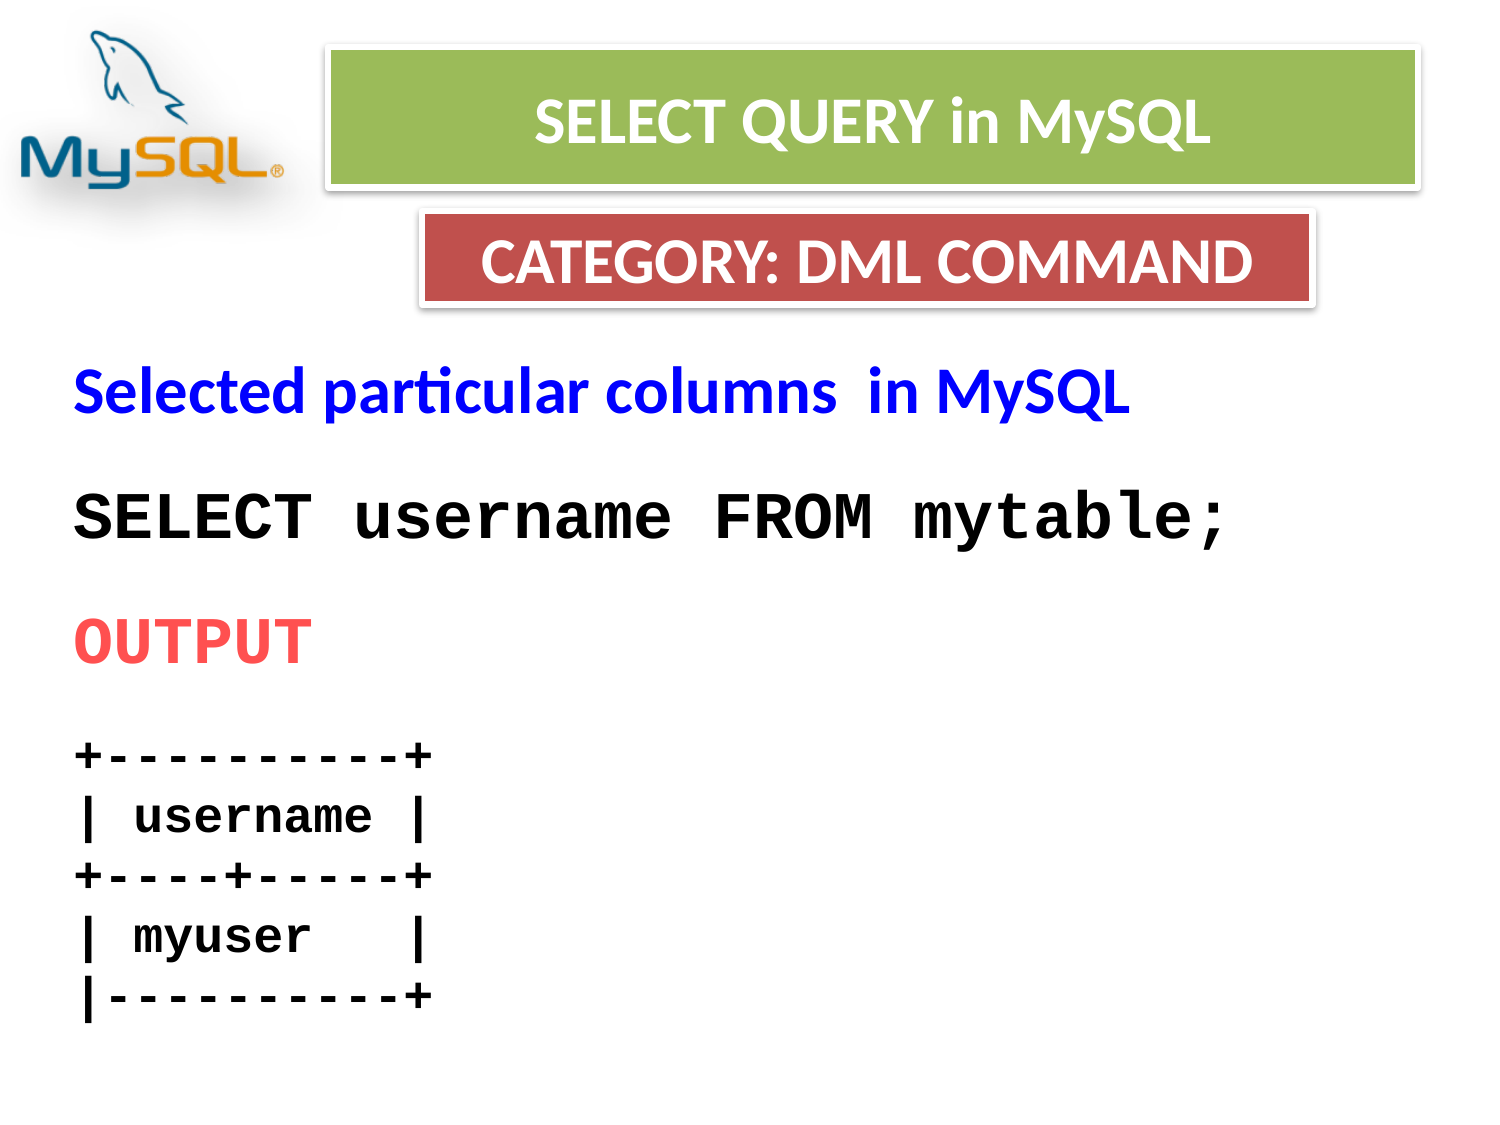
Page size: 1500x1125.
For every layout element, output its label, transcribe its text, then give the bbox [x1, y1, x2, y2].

picture [11, 23, 294, 198]
text_box SELECT QUERY in MySQL [325, 44, 1421, 191]
text_box CATEGORY: DML COMMAND [419, 208, 1316, 308]
text_box Selected particular columns in MySQL SELECT username FROM mytable; OUTPUT +----------+ | username | +----+-----+ | myuser | |----------+ [58, 339, 1465, 1030]
